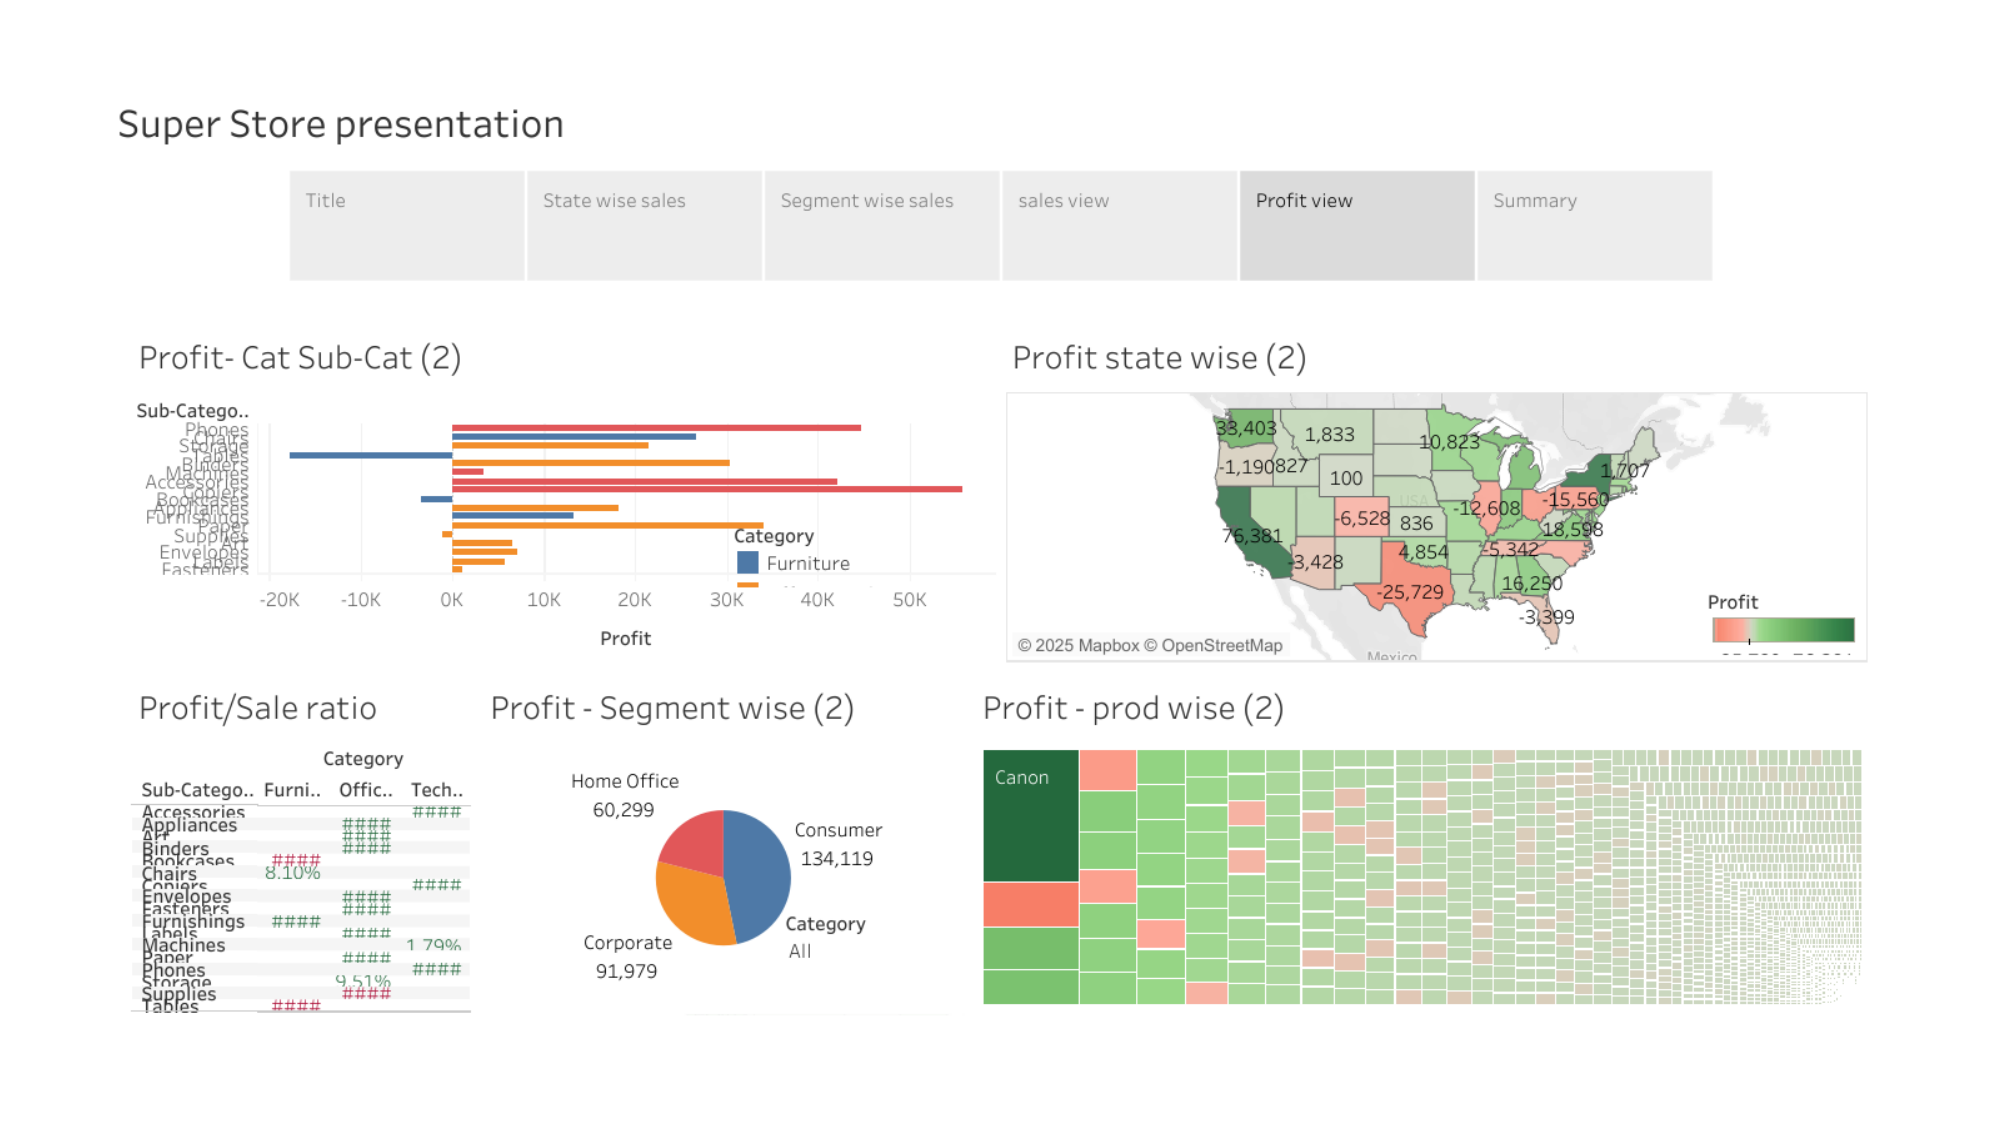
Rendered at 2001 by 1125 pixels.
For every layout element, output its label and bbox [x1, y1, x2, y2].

picture [101, 82, 1899, 1043]
